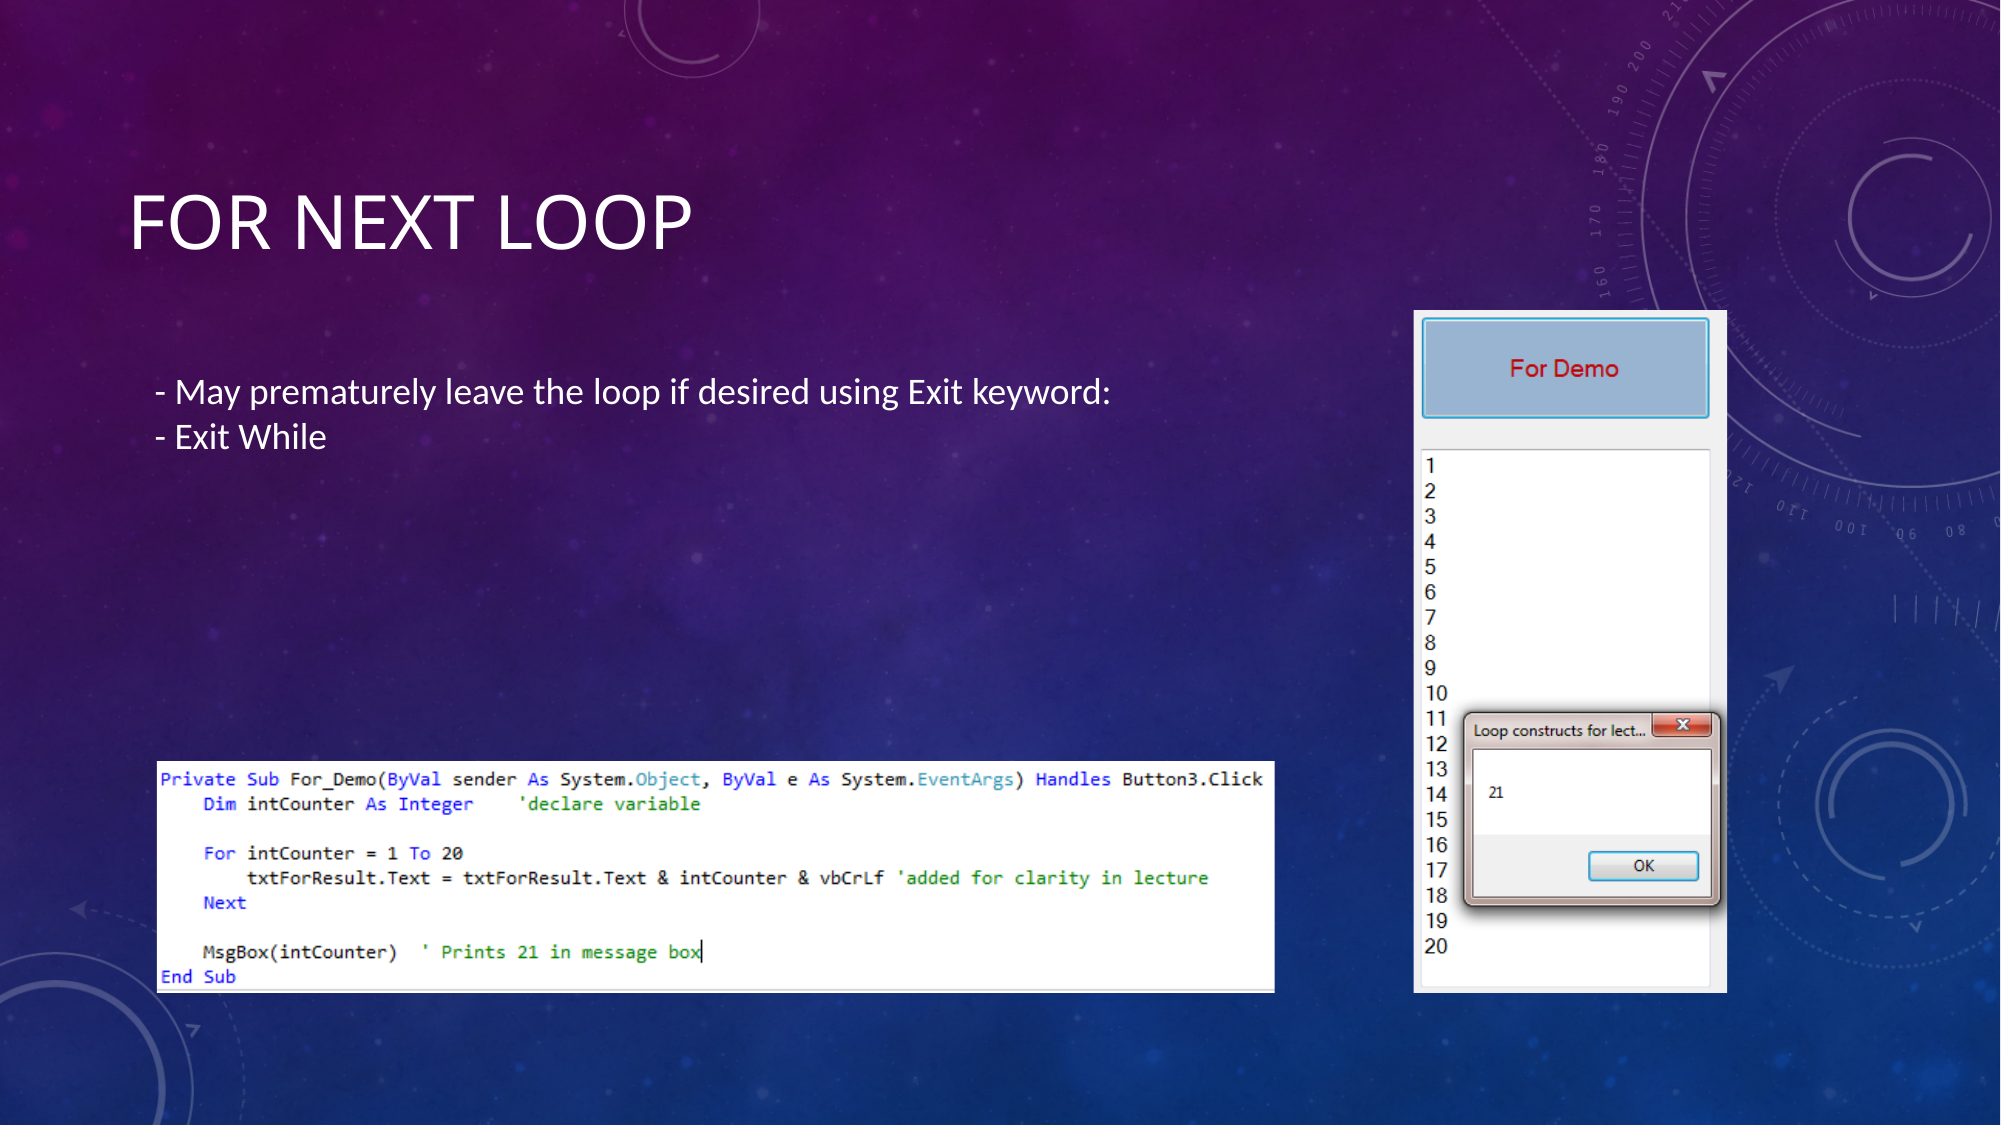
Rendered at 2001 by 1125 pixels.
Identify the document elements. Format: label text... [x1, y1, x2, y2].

picture [0, 0, 2001, 1125]
title FOR NEXT loop [112, 99, 1775, 339]
text_box - May prematurely leave the loop if desired using Exit keyword: - Exit While [139, 359, 1140, 464]
